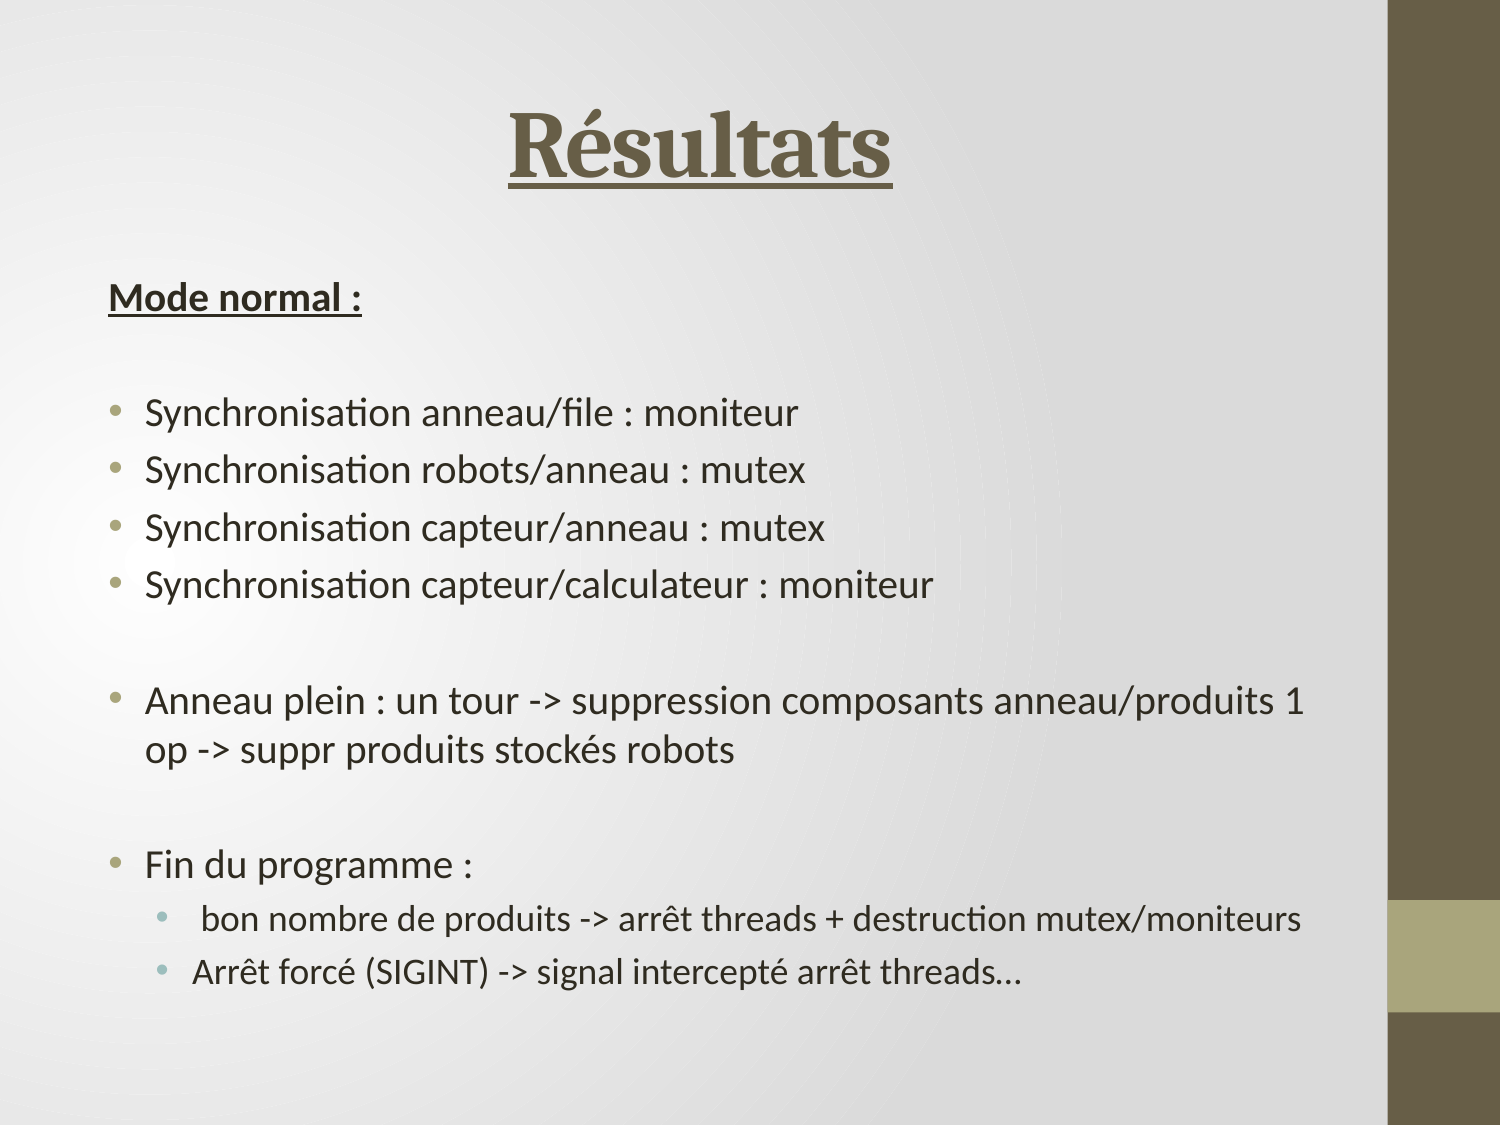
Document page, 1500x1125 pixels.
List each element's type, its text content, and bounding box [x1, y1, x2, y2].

title Résultats [75, 45, 1325, 233]
list Mode normal : Synchronisation anneau/file : moniteur Synchronisation robots/anneau : mutex Synchronisation capteur/anneau : mutex Synchronisation capteur/calculateur : moniteur Anneau plein : un tour -> suppression composants anneau/produits 1 op -> suppr produits stockés robots Fin du programme : bon nombre de produits -> arrêt threads + destruction mutex/moniteurs Arrêt forcé (SIGINT) -> signal intercepté arrêt threads… [75, 262, 1325, 1050]
